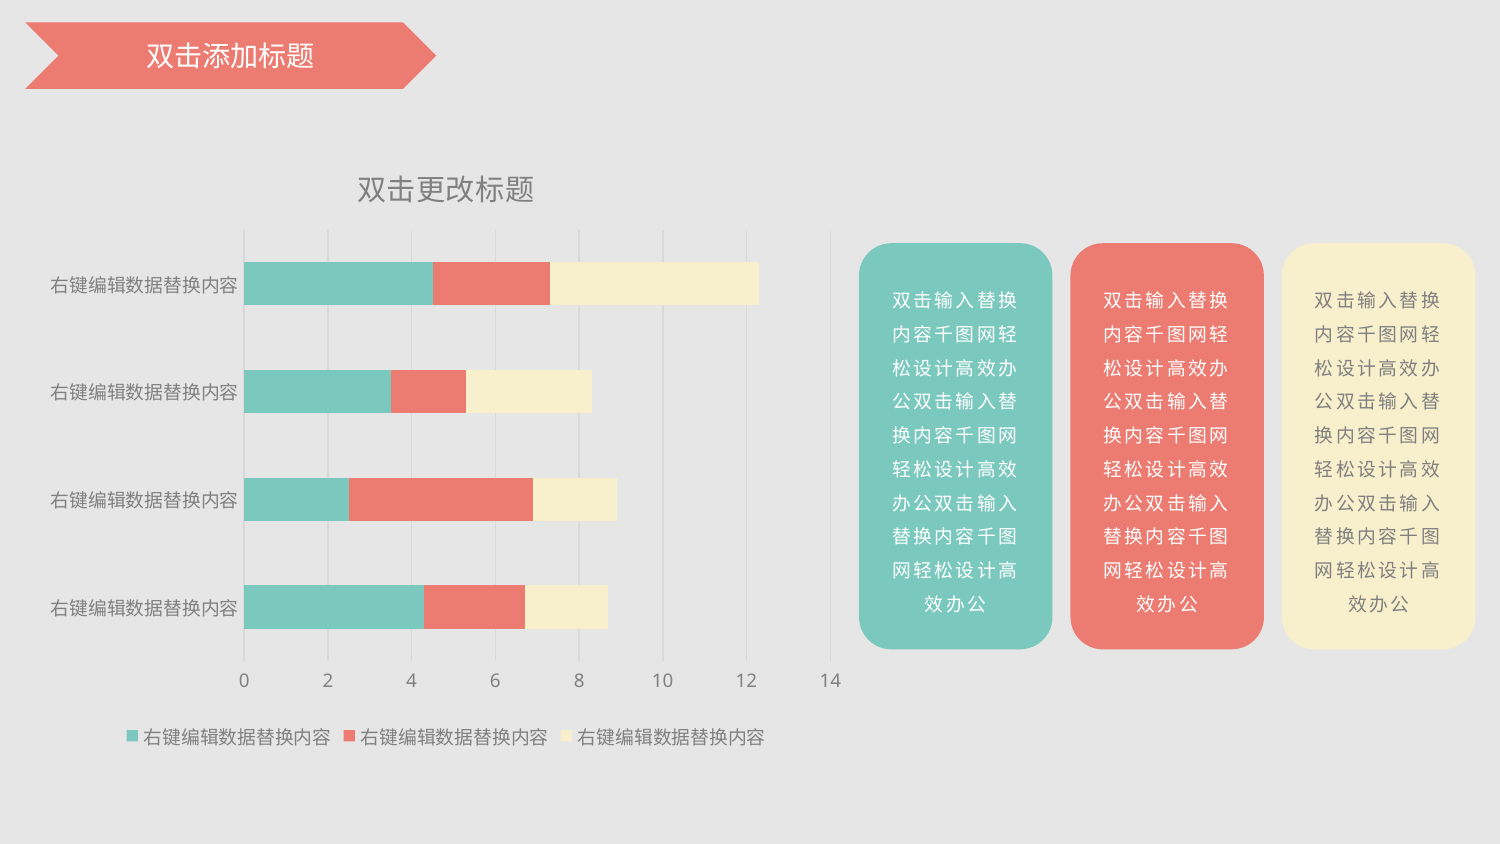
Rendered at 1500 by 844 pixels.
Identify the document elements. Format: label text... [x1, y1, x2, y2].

text_box 双击输入替换内容千图网轻松设计高效办公双击输入替换内容千图网轻松设计高效办公双击输入替换内容千图网轻松设计高效办公 [1280, 242, 1477, 651]
text_box 双击输入替换内容千图网轻松设计高效办公双击输入替换内容千图网轻松设计高效办公双击输入替换内容千图网轻松设计高效办公 [858, 242, 1054, 651]
chart [34, 137, 858, 756]
text_box 双击添加标题 [22, 21, 438, 90]
text_box 双击输入替换内容千图网轻松设计高效办公双击输入替换内容千图网轻松设计高效办公双击输入替换内容千图网轻松设计高效办公 [1069, 242, 1265, 651]
